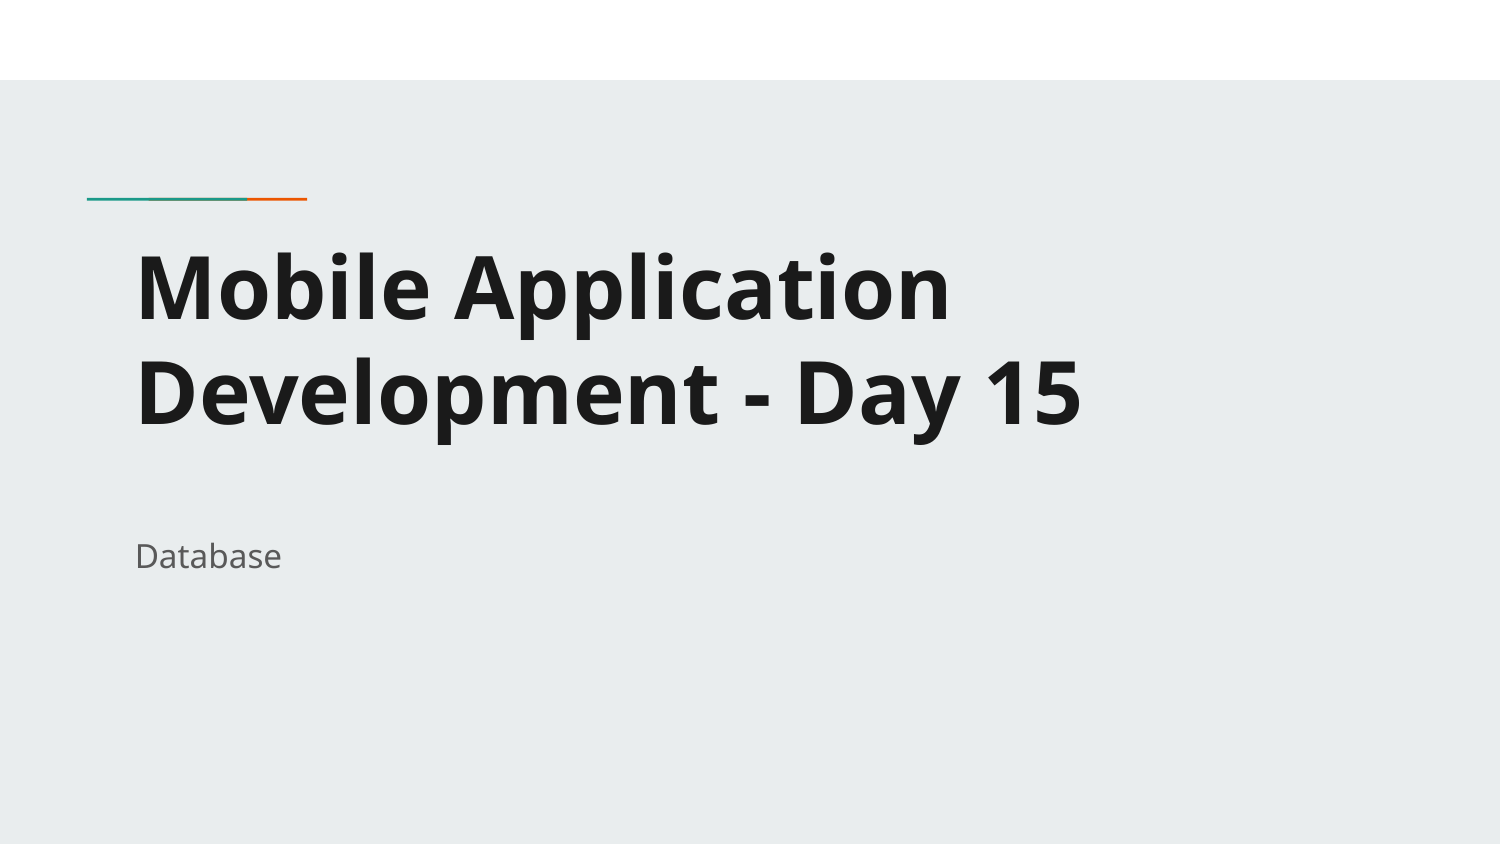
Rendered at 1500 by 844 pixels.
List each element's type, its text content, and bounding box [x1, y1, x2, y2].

subtitle Database [119, 520, 1381, 610]
title Mobile Application Development - Day 15 [119, 216, 1381, 490]
